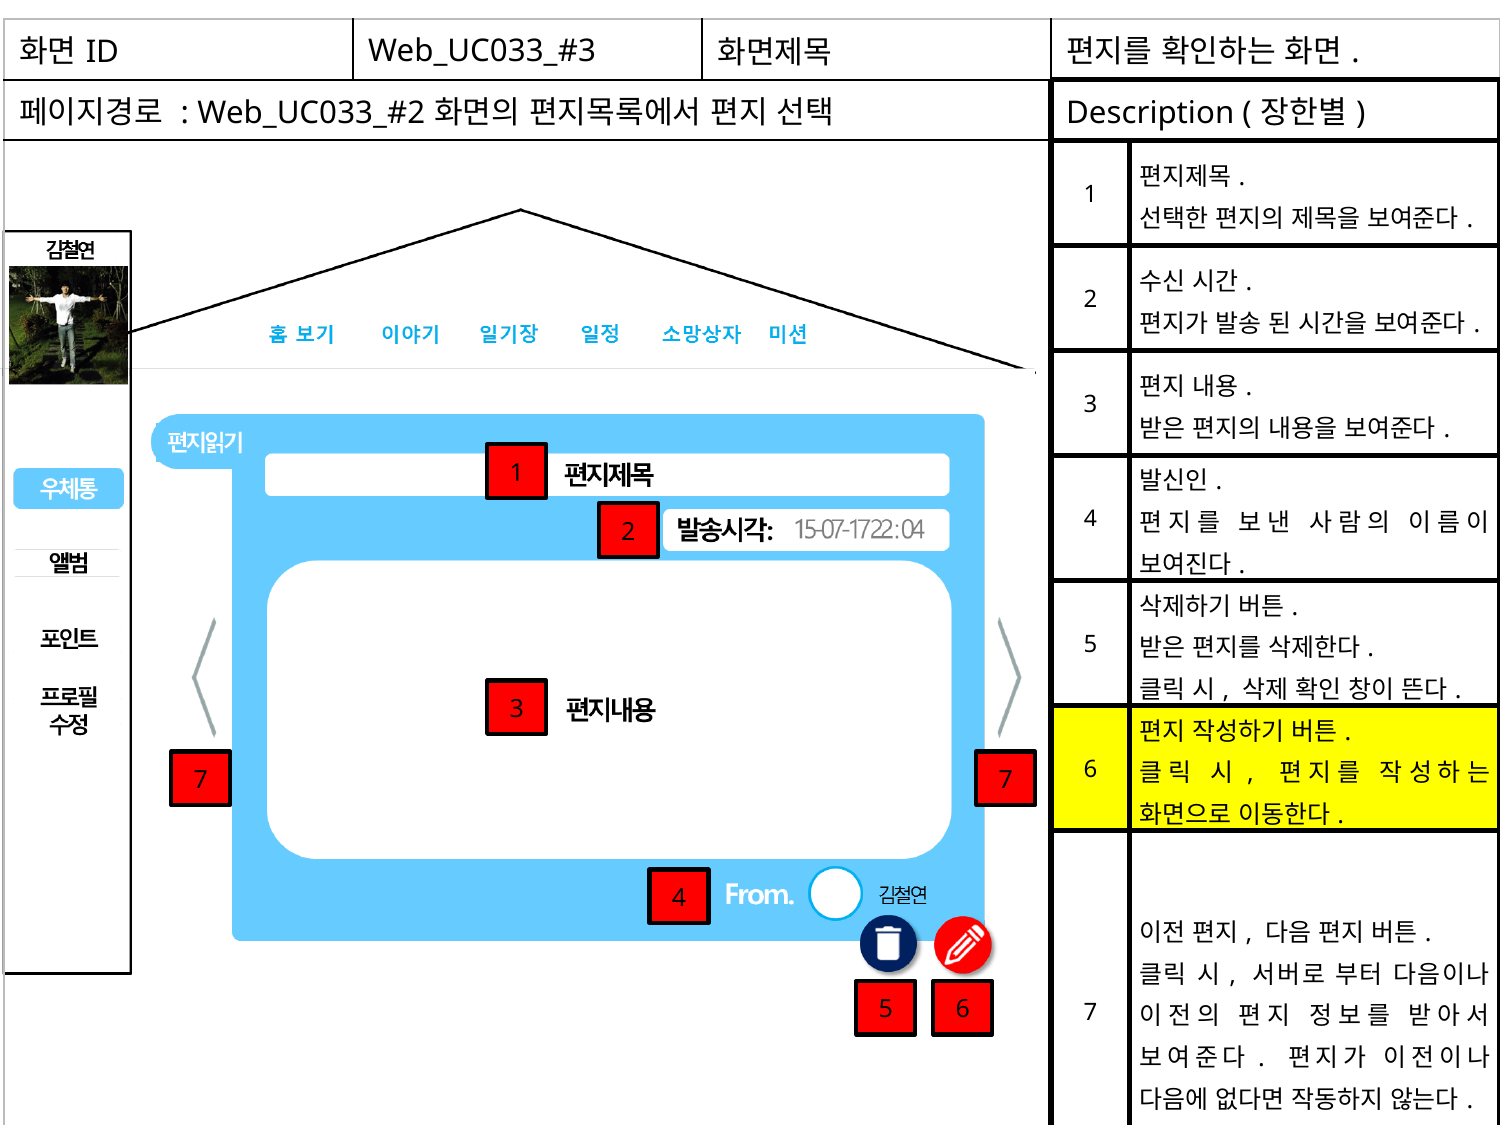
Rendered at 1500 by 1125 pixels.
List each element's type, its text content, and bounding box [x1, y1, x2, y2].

table_cell Description (장한별) [1054, 82, 1497, 138]
table_cell 수신 시간. 편지가 발송 된 시간을 보여준다. [1132, 248, 1497, 348]
table_cell 삭제하기 버튼. 받은 편지를 삭제한다. 클릭 시, 삭제 확인 창이 뜬다. [1132, 583, 1497, 703]
table_header 화면ID [5, 20, 352, 79]
table_cell 편지제목. 선택한 편지의 제목을 보여준다. [1132, 143, 1497, 243]
table_cell 편지 작성하기 버튼. 클릭 시, 편지를 작성하는 화면으로 이동한다. [1132, 708, 1497, 828]
table_cell 이전 편지, 다음 편지 버튼. 클릭 시, 서버로 부터 다음이나 이전의 편지 정보를 받아서 보여준다. 편지가 이전이나 다음에 없다면 작동하지 않는다. [1132, 833, 1497, 1125]
table_cell 2 [1054, 248, 1127, 348]
table_header 화면제목 [703, 20, 1050, 79]
table_cell 편지 내용. 받은 편지의 내용을 보여준다. [1132, 353, 1497, 453]
table_cell 1 [1054, 143, 1127, 243]
table_cell 발신인. 편지를 보낸 사람의 이름이 보여진다. [1132, 458, 1497, 578]
table_header 편지를 확인하는 화면. [1052, 20, 1499, 77]
picture [0, 207, 1036, 982]
table_cell 4 [1054, 458, 1127, 578]
table_cell 7 [1054, 833, 1127, 1125]
text_box 6 [931, 990, 994, 1037]
text_box 5 [854, 990, 917, 1037]
table_cell [5, 141, 1048, 1125]
table_cell 3 [1054, 353, 1127, 453]
table_cell 5 [1054, 583, 1127, 703]
table_cell 6 [1054, 708, 1127, 828]
table_cell 페이지경로 : Web_UC033_#2화면의 편지목록에서 편지 선택 [5, 81, 1048, 139]
table_header Web_UC033_#3 [354, 20, 701, 79]
